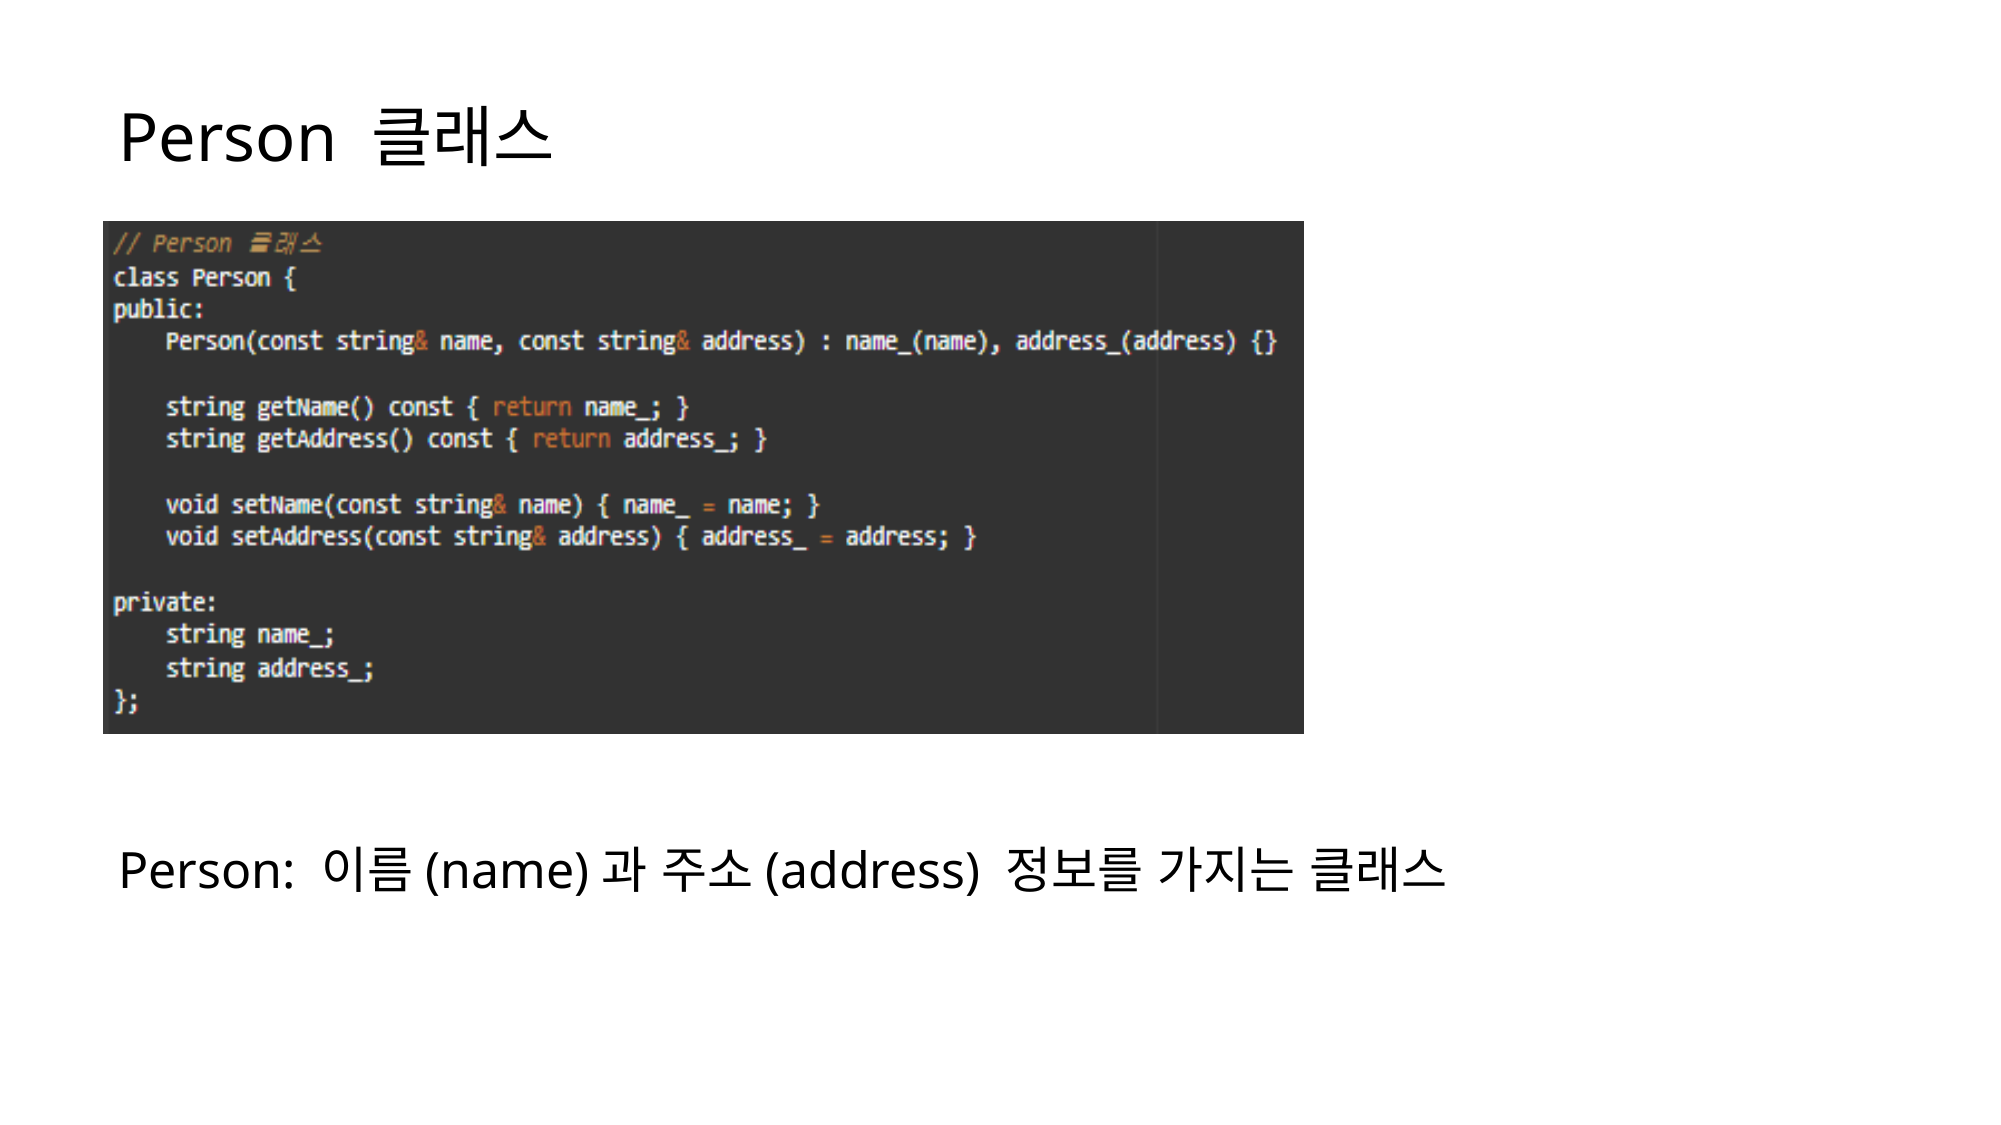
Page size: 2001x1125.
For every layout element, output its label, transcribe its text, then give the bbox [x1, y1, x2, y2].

text_box Person: 이름(name)과 주소(address) 정보를 가지는 클래스 [103, 830, 1708, 906]
text_box Person 클래스 [103, 87, 667, 182]
picture [103, 221, 1304, 734]
